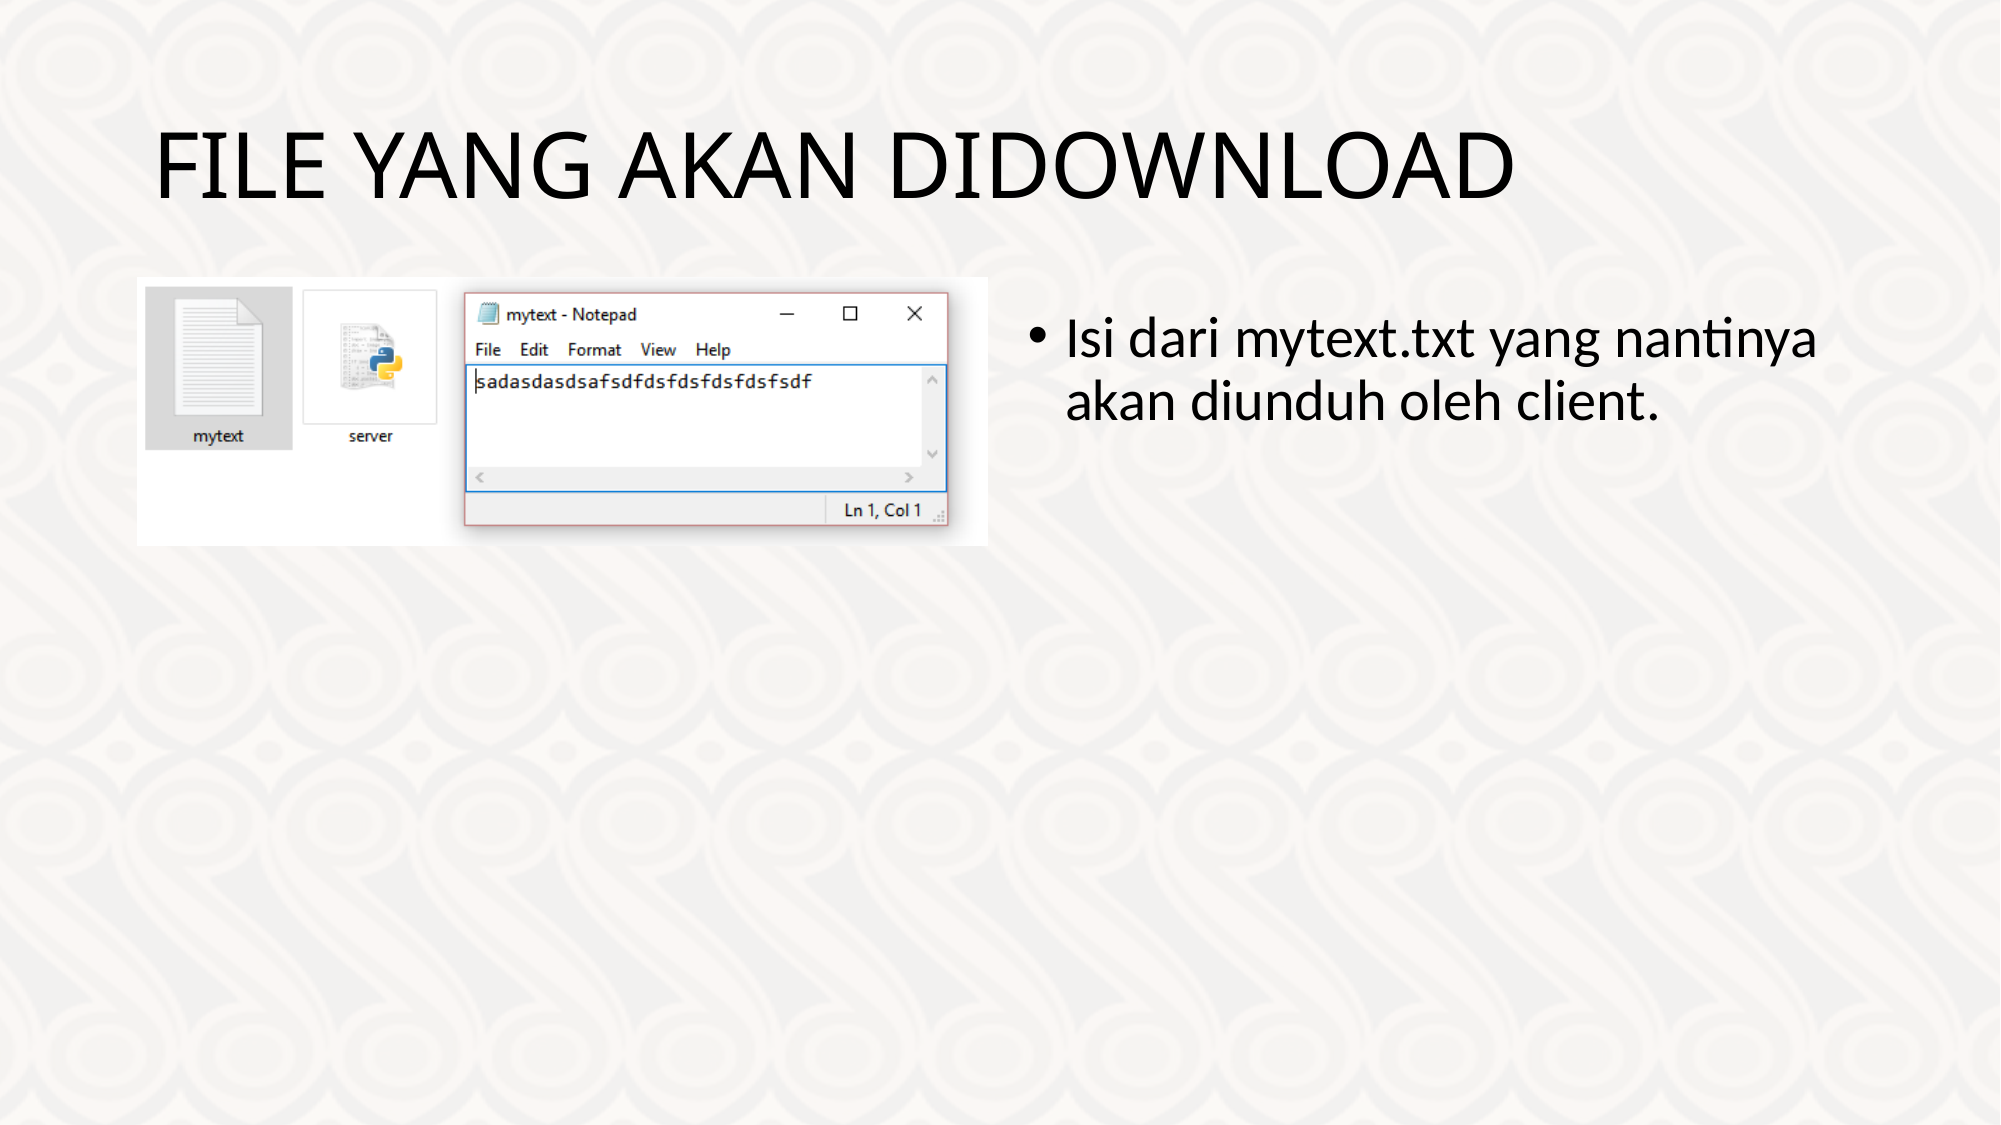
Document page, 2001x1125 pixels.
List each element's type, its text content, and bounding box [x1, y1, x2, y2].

list Isi dari mytext.txt yang nantinya akan diunduh oleh client. [1012, 299, 1863, 1014]
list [137, 277, 988, 546]
title FILE YANG AKAN DIDOWNLOAD [137, 59, 1863, 278]
